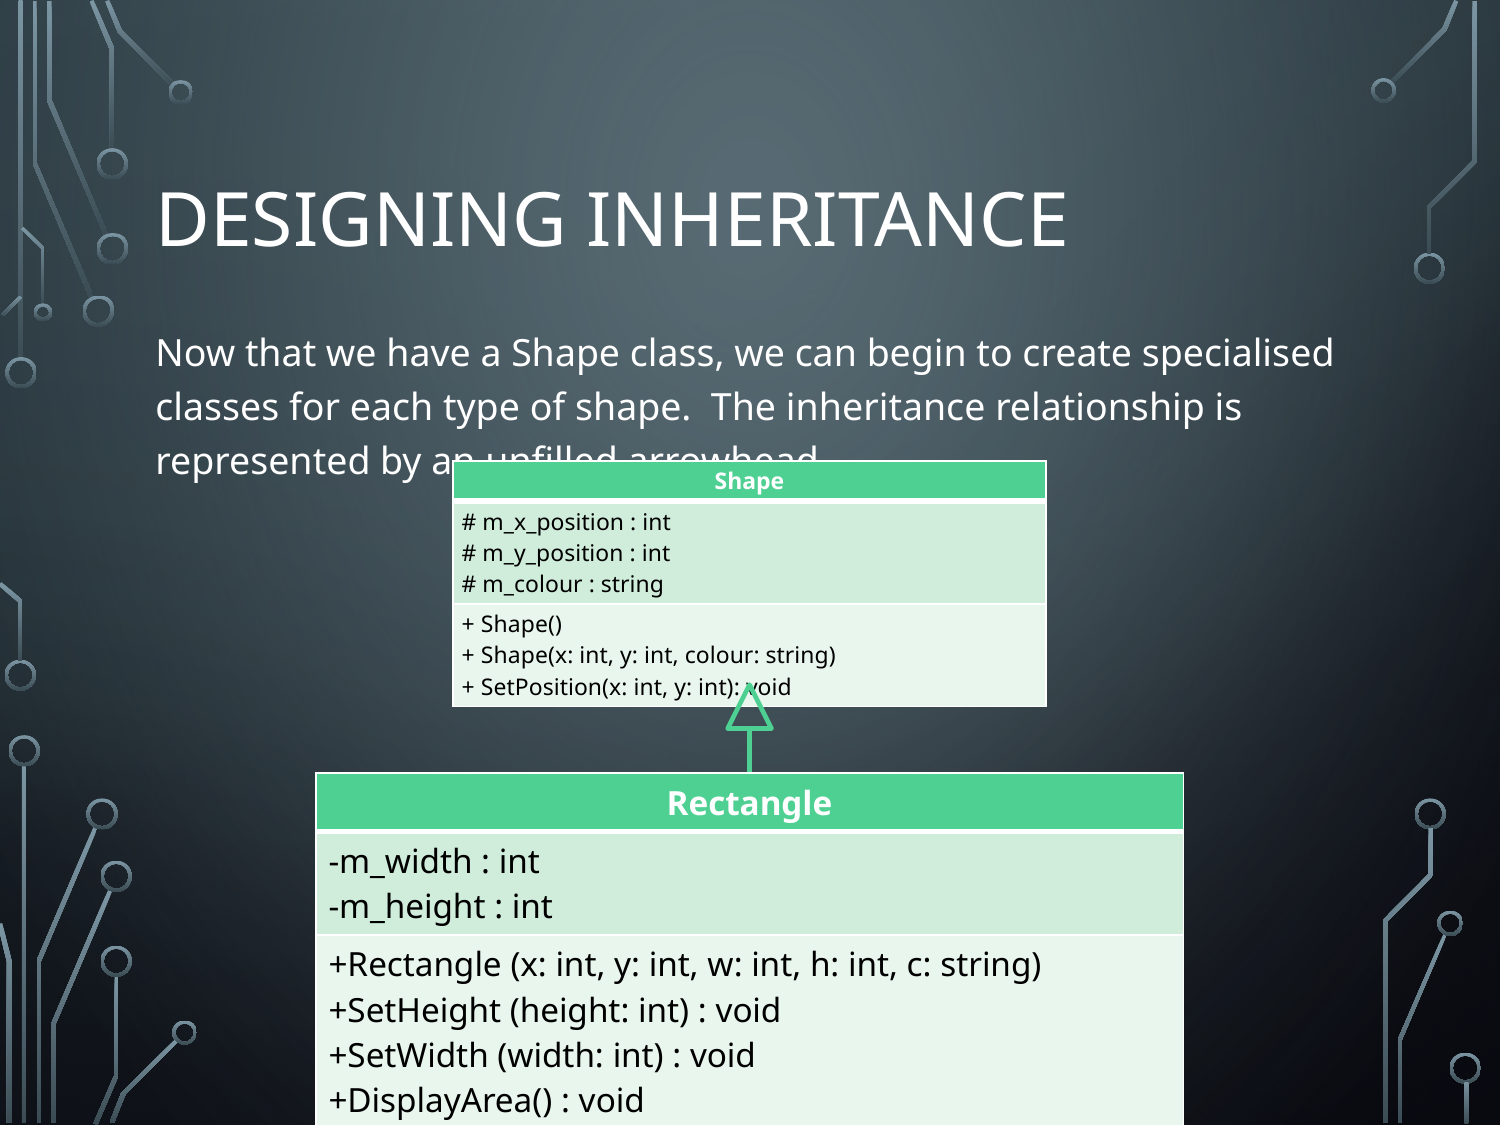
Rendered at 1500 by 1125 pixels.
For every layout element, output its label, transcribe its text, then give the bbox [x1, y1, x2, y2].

text_box [726, 683, 773, 730]
title DESIGNING inheritance [140, 101, 1360, 312]
list Now that we have a Shape class, we can begin to create specialised classes for each type of shape. The inheritance relationship is represented by an unfilled arrowhead - [140, 312, 1360, 1109]
table_header Shape [454, 462, 1045, 498]
table_cell +Rectangle (x: int, y: int, w: int, h: int, c: string) +SetHeight (height: int) : void +SetWidth (width: int) : void +DisplayArea() : void [317, 936, 1183, 1125]
table_cell # m_x_position : int # m_y_position : int # m_colour : string [454, 504, 1045, 603]
table_header Rectangle [317, 774, 1183, 829]
table_cell -m_width : int -m_height : int [317, 834, 1183, 934]
table_cell + Shape() + Shape(x: int, y: int, colour: string) + SetPosition(x: int, y: int): void [454, 605, 1045, 706]
